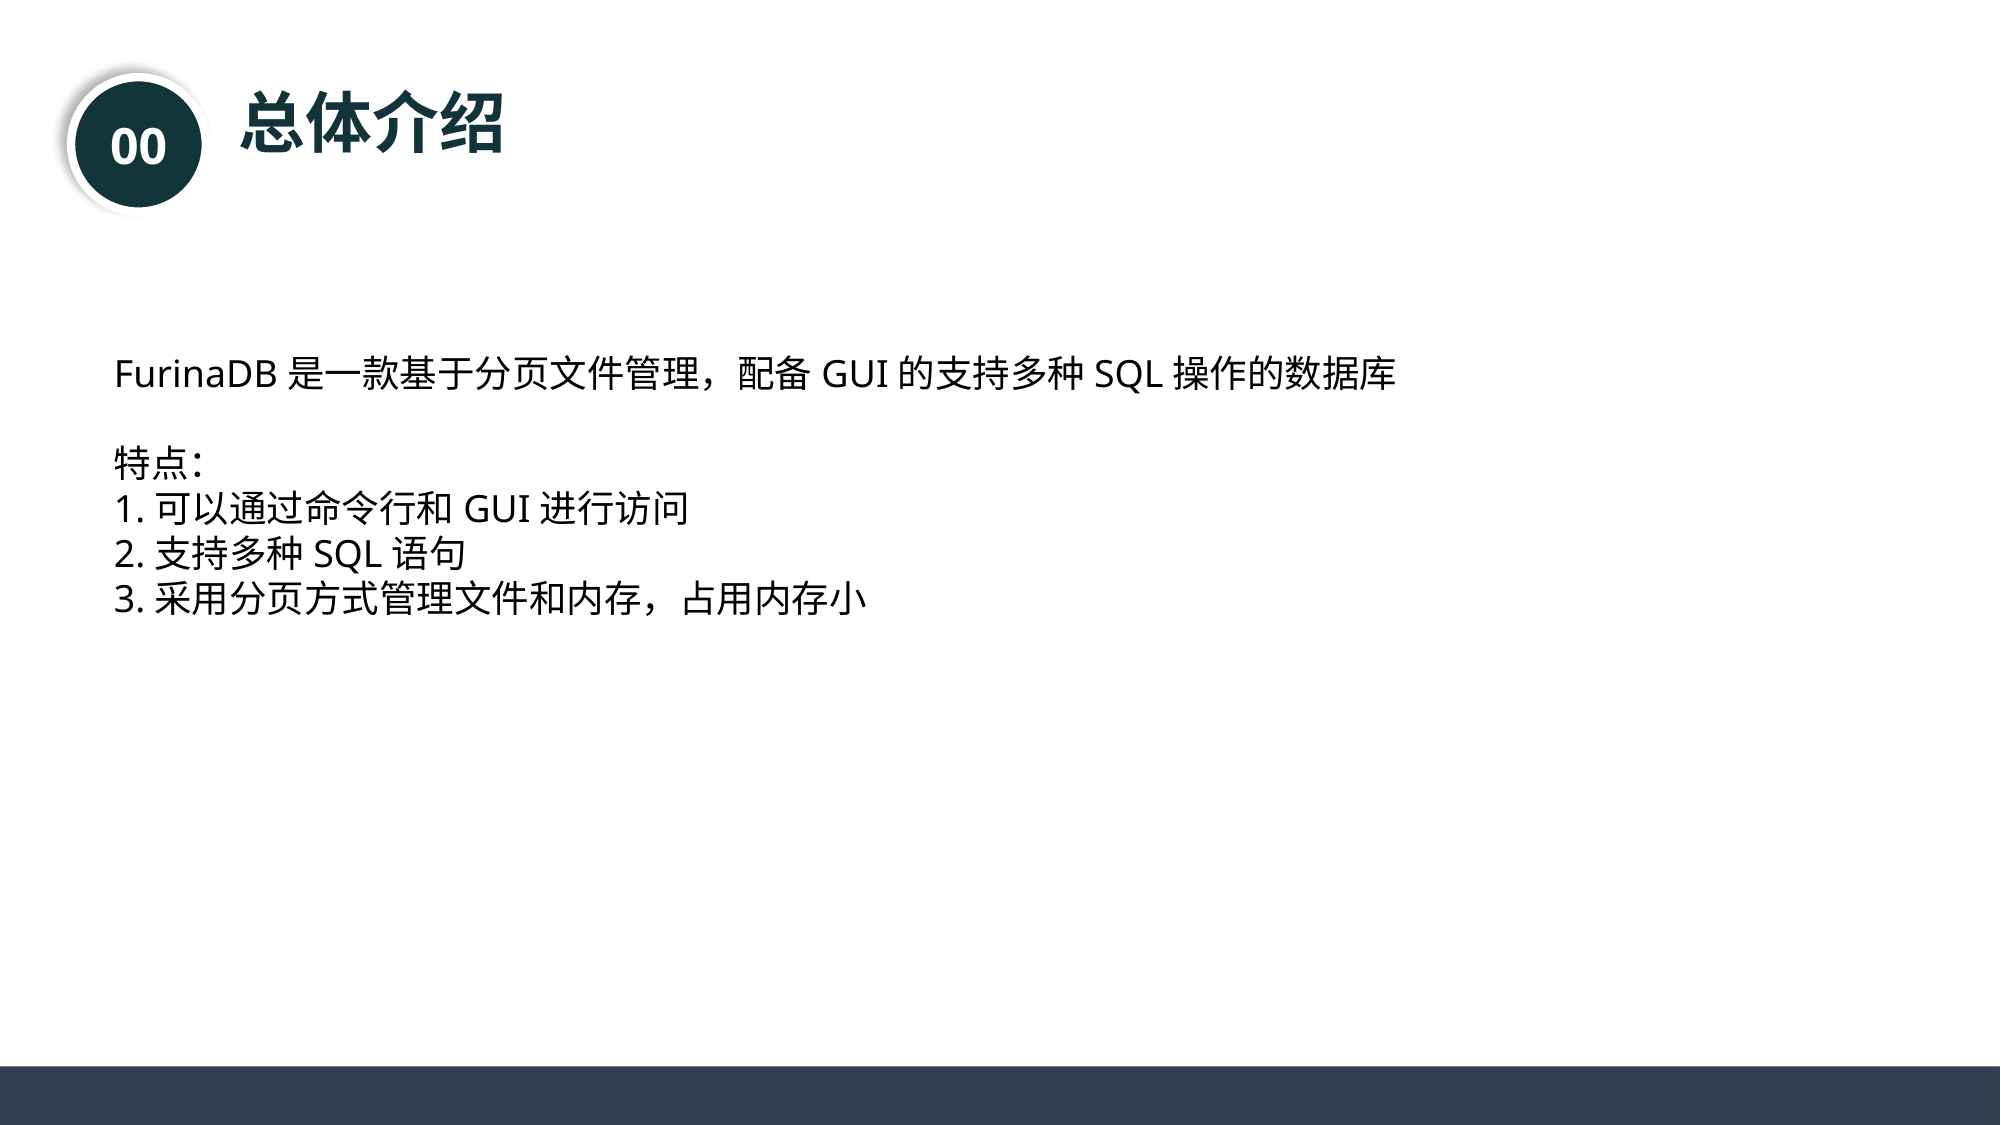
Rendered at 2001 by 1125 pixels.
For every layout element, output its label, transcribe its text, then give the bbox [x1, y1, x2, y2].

text_box [0, 1065, 2000, 1125]
text_box FurinaDB是一款基于分页文件管理，配备GUI的支持多种SQL操作的数据库 特点： 1.可以通过命令行和GUI进行访问 2.支持多种SQL语句 3.采用分页方式管理文件和内存，占用内存小 [99, 342, 1413, 627]
text_box 总体介绍 [224, 72, 733, 168]
text_box 00 [70, 76, 207, 213]
